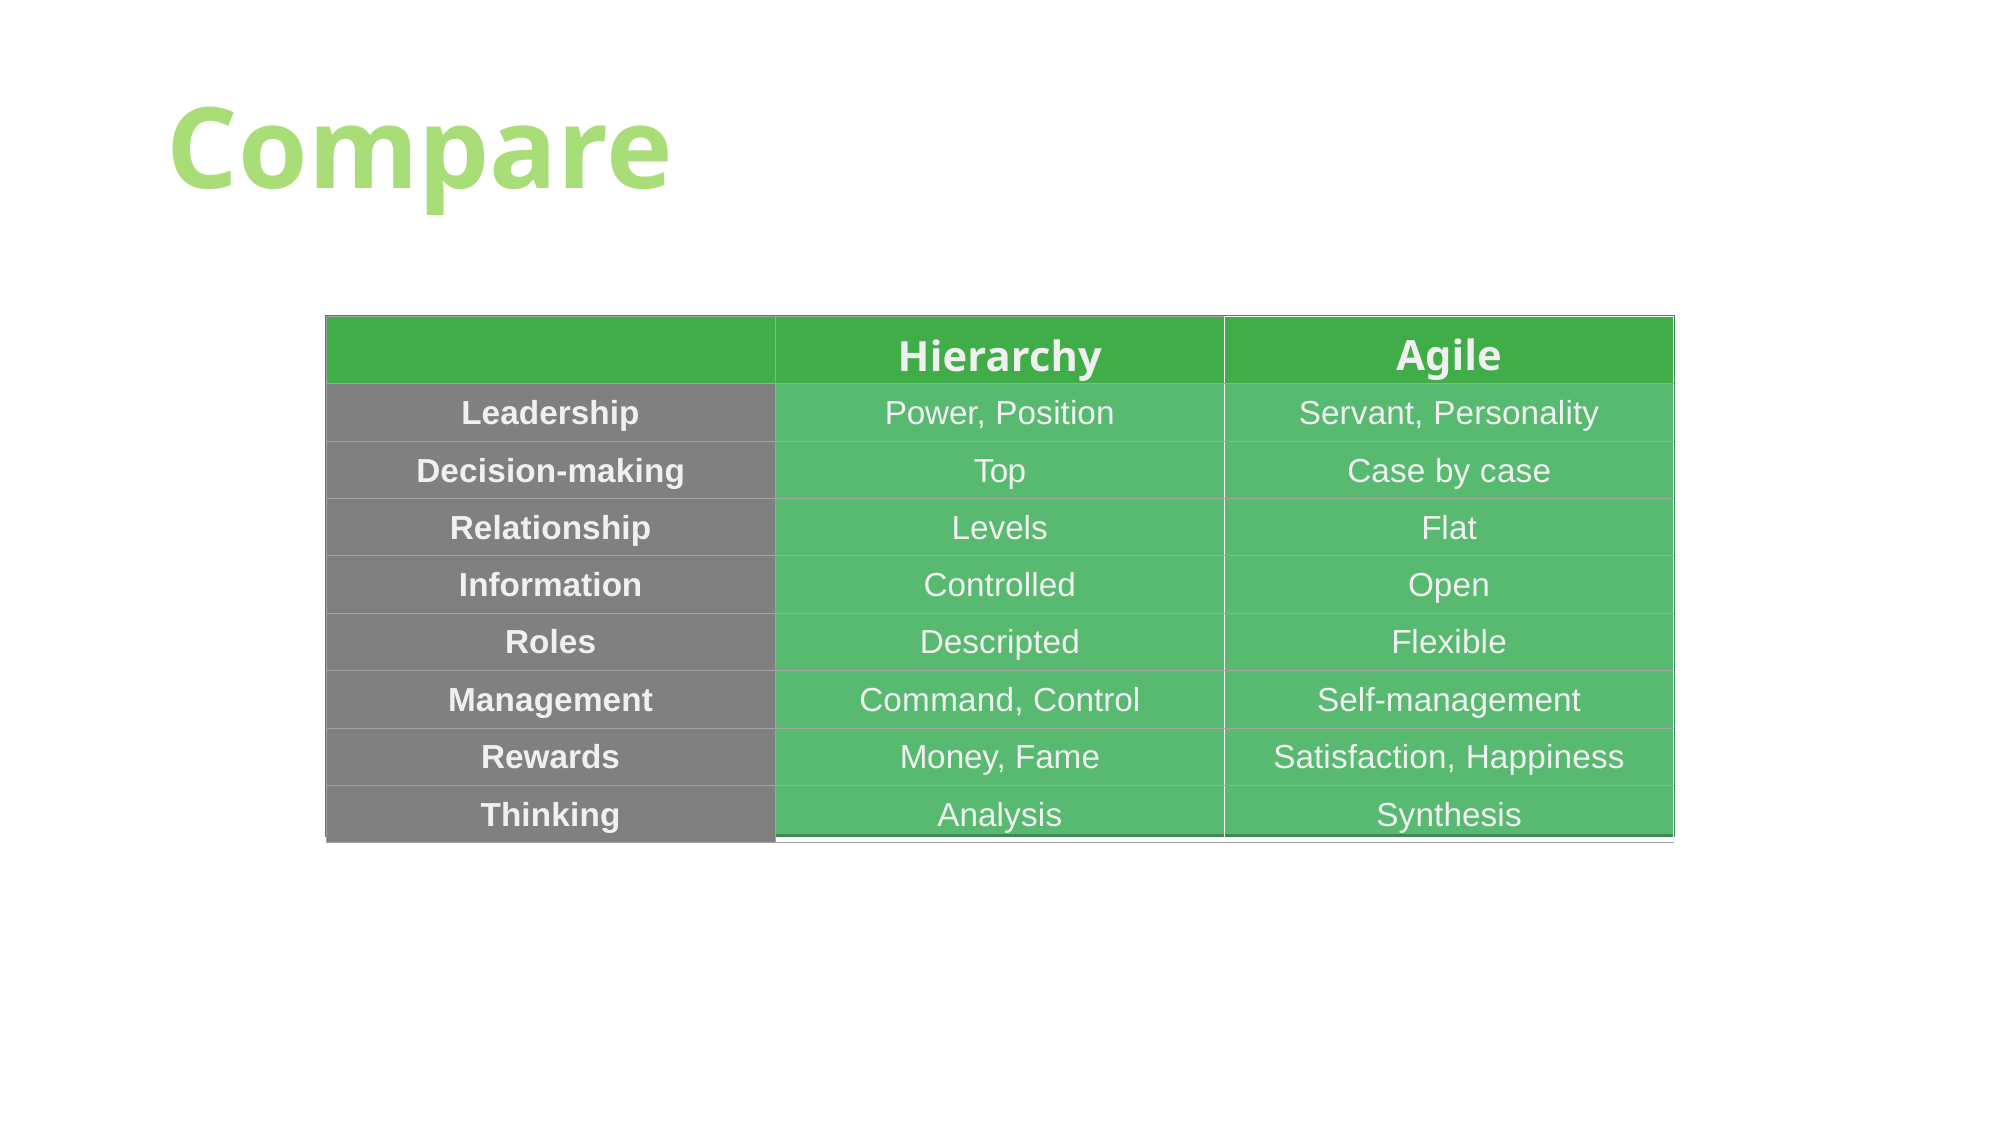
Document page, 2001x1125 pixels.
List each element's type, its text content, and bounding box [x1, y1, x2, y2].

table_cell Money, Fame [776, 729, 1224, 785]
table_cell Self-management [1225, 671, 1673, 728]
table_cell Servant, Personality [1225, 384, 1673, 441]
table_cell Thinking [327, 786, 775, 842]
table_header Hierarchy [776, 317, 1224, 383]
table_cell Roles [327, 614, 775, 670]
table_cell Controlled [776, 556, 1224, 613]
table_cell Levels [776, 499, 1224, 555]
table_cell Power, Position [776, 384, 1224, 441]
table_cell Synthesis [1225, 786, 1673, 842]
table_cell Leadership [327, 384, 775, 441]
table_cell Satisfaction, Happiness [1225, 729, 1673, 785]
table_cell Flexible [1225, 614, 1673, 670]
table_cell Command, Control [776, 671, 1224, 728]
table_cell Rewards [327, 729, 775, 785]
table_cell Management [327, 671, 775, 728]
table_cell Case by case [1225, 442, 1673, 498]
table_cell Decision-making [327, 442, 775, 498]
title Compare [151, 81, 1750, 220]
table_cell Analysis [776, 786, 1224, 842]
table_cell Information [327, 556, 775, 613]
table_header [327, 317, 775, 383]
table_cell Top [776, 442, 1224, 498]
table_cell Descripted [776, 614, 1224, 670]
table_cell Flat [1225, 499, 1673, 555]
table_cell Relationship [327, 499, 775, 555]
table_cell Open [1225, 556, 1673, 613]
table_header Agile [1225, 317, 1673, 383]
